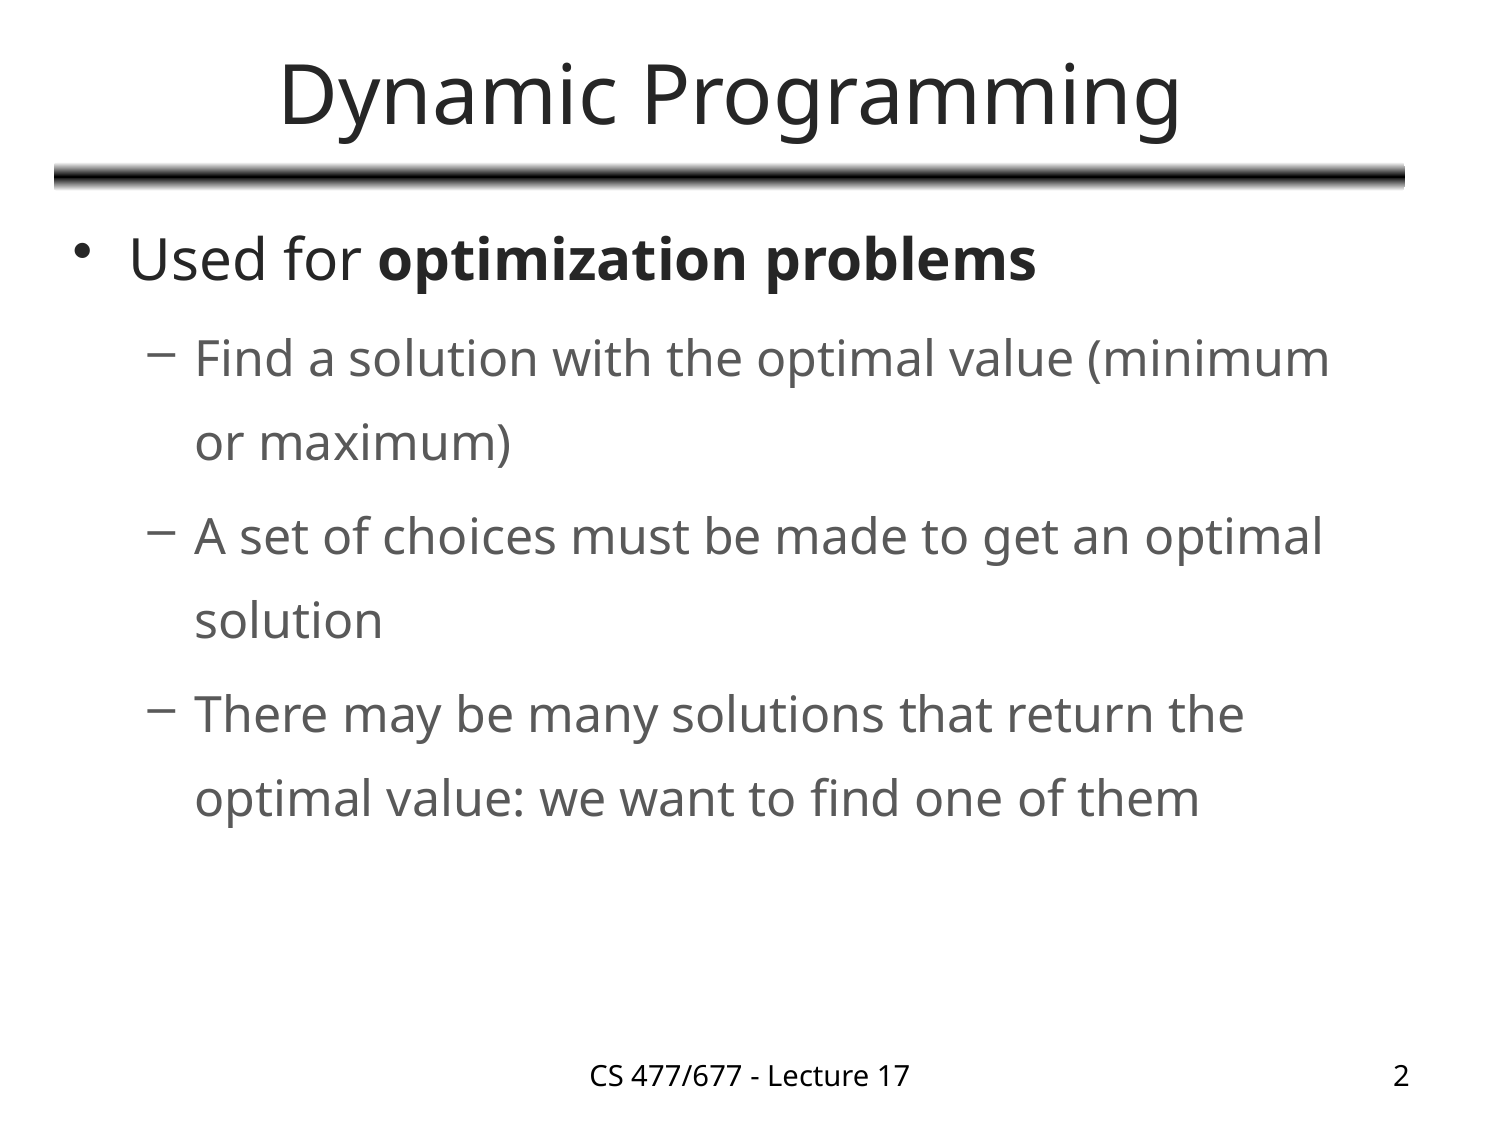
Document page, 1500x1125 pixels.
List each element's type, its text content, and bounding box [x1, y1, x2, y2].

title Dynamic Programming [55, 16, 1407, 166]
footer CS 477/677 - Lecture 17 [512, 1049, 988, 1103]
slide_number 2 [1074, 1049, 1426, 1103]
list Used for optimization problems Find a solution with the optimal value (minimum or maximum) A set of choices must be made to get an optimal solution There may be many solutions that return the optimal value: we want to find one of them [57, 186, 1408, 1107]
